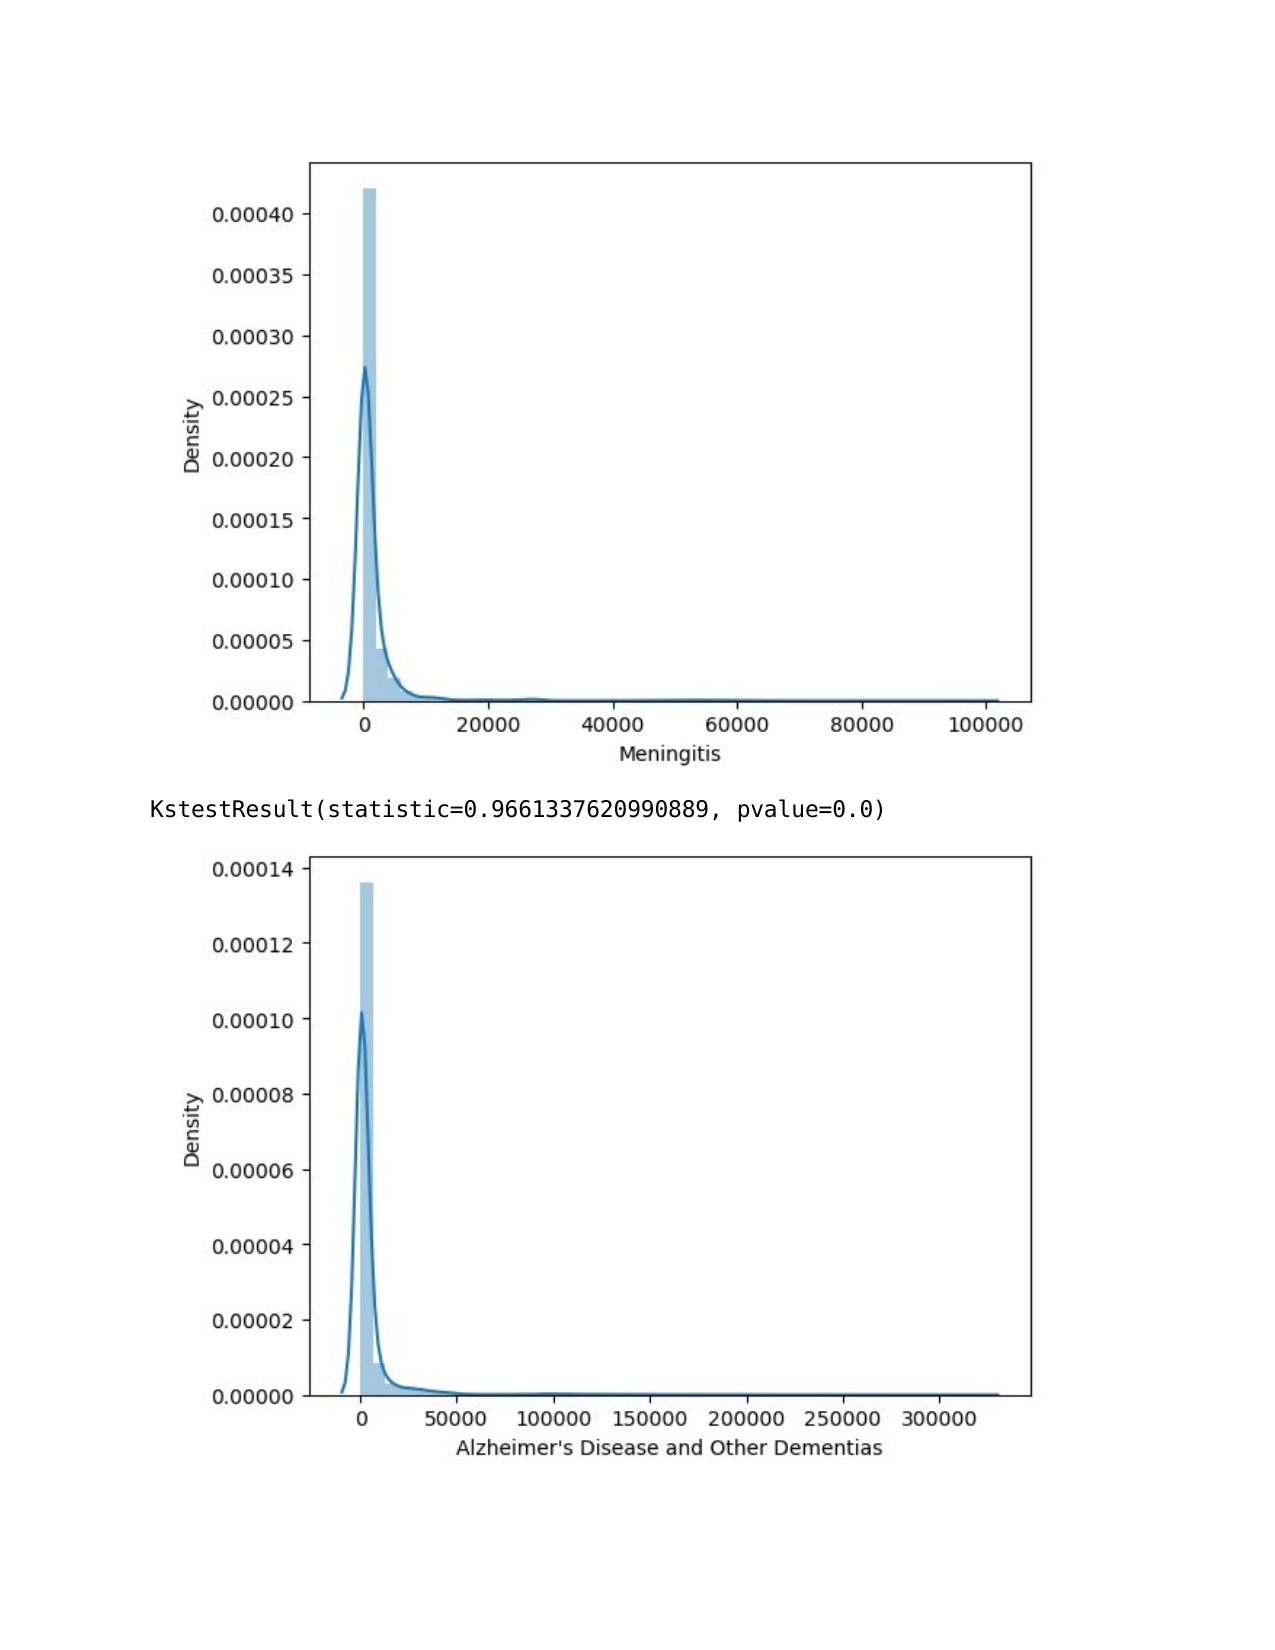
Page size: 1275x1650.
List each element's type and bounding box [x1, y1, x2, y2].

text_box [180, 855, 1041, 1461]
text_box [148, 792, 897, 823]
text_box [180, 161, 1041, 767]
